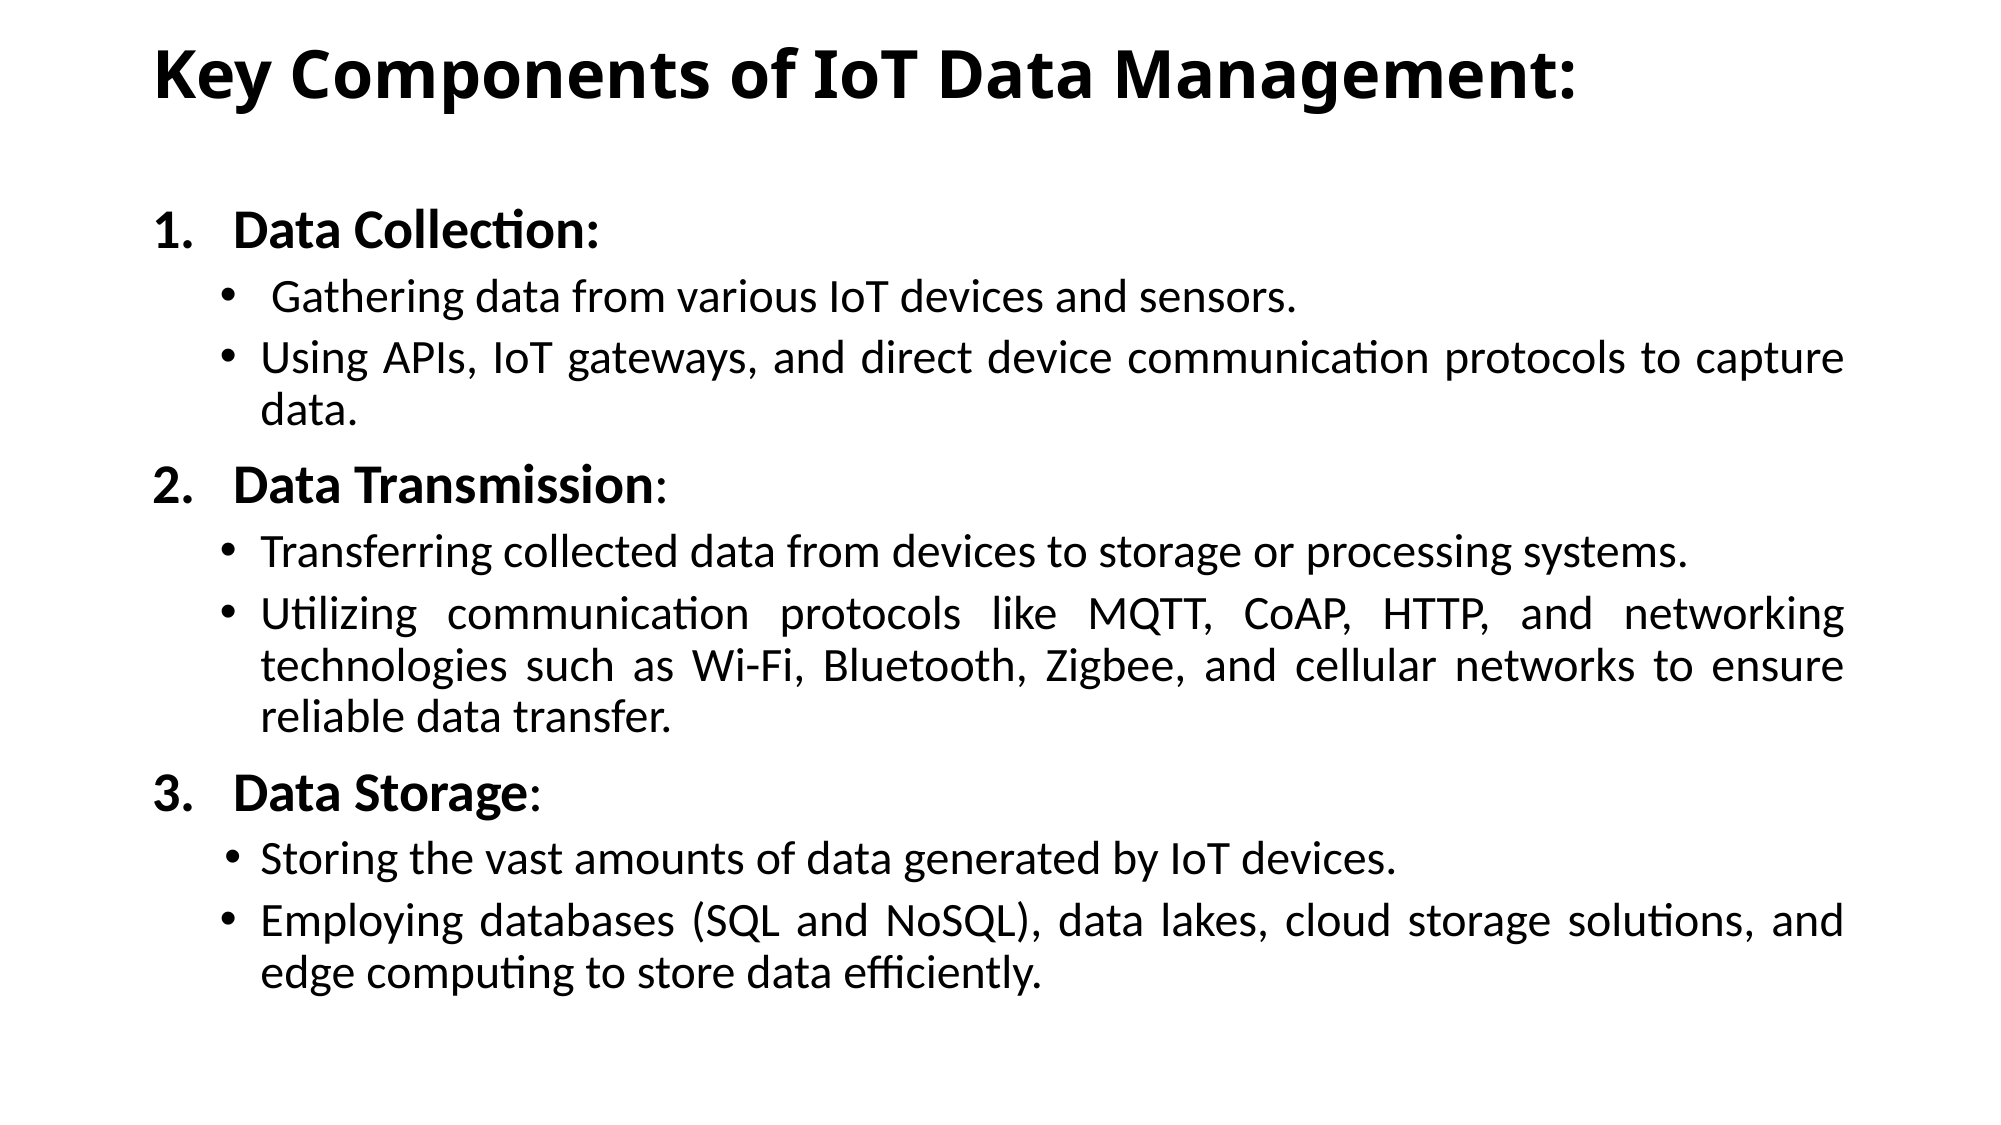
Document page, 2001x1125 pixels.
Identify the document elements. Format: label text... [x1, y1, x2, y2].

list Data Collection: Gathering data from various IoT devices and sensors. Using APIs, IoT gateways, and direct device communication protocols to capture data. 2. Data Transmission: Transferring collected data from devices to storage or processing systems. Utilizing communication protocols like MQTT, CoAP, HTTP, and networking technologies such as Wi-Fi, Bluetooth, Zigbee, and cellular networks to ensure reliable data transfer. 3. Data Storage: Storing the vast amounts of data generated by IoT devices. Employing databases (SQL and NoSQL), data lakes, cloud storage solutions, and edge computing to store data efficiently. [137, 192, 1863, 1014]
title Key Components of IoT Data Management: [137, 0, 1863, 163]
